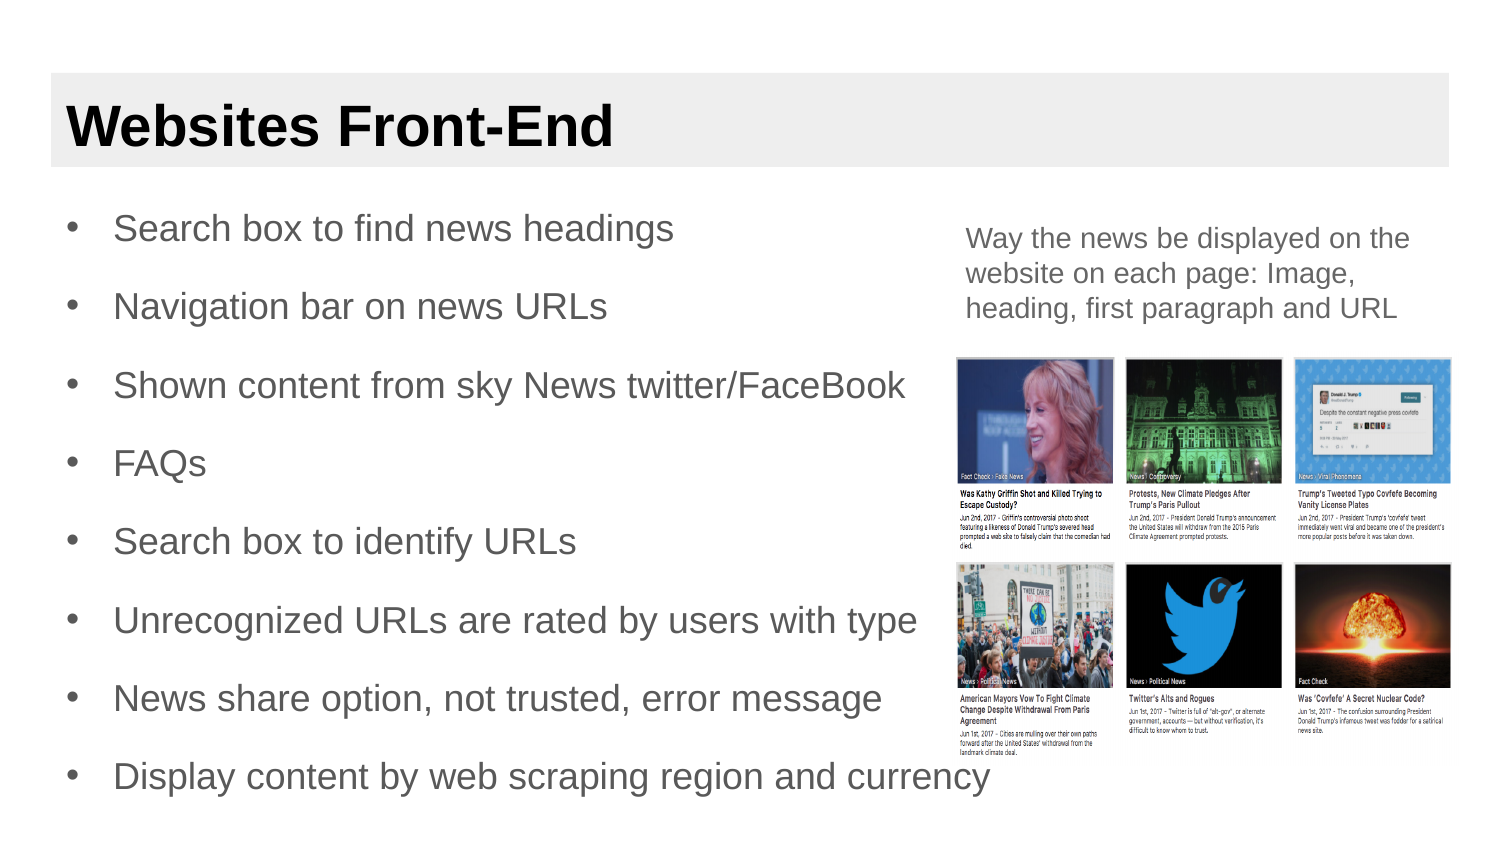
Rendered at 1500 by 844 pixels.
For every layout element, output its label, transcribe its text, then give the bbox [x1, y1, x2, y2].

text_box Way the news be displayed on the website on each page: Image, heading, first paragraph and URL [950, 204, 1459, 348]
list Search box to find news headings Navigation bar on news URLs Shown content from sky News twitter/FaceBook FAQs Search box to identify URLs Unrecognized URLs are rated by users with type News share option, not trusted, error message Display content by web scraping region and currency [51, 189, 1449, 750]
picture [950, 351, 1459, 766]
title Websites Front-End [51, 72, 1449, 167]
